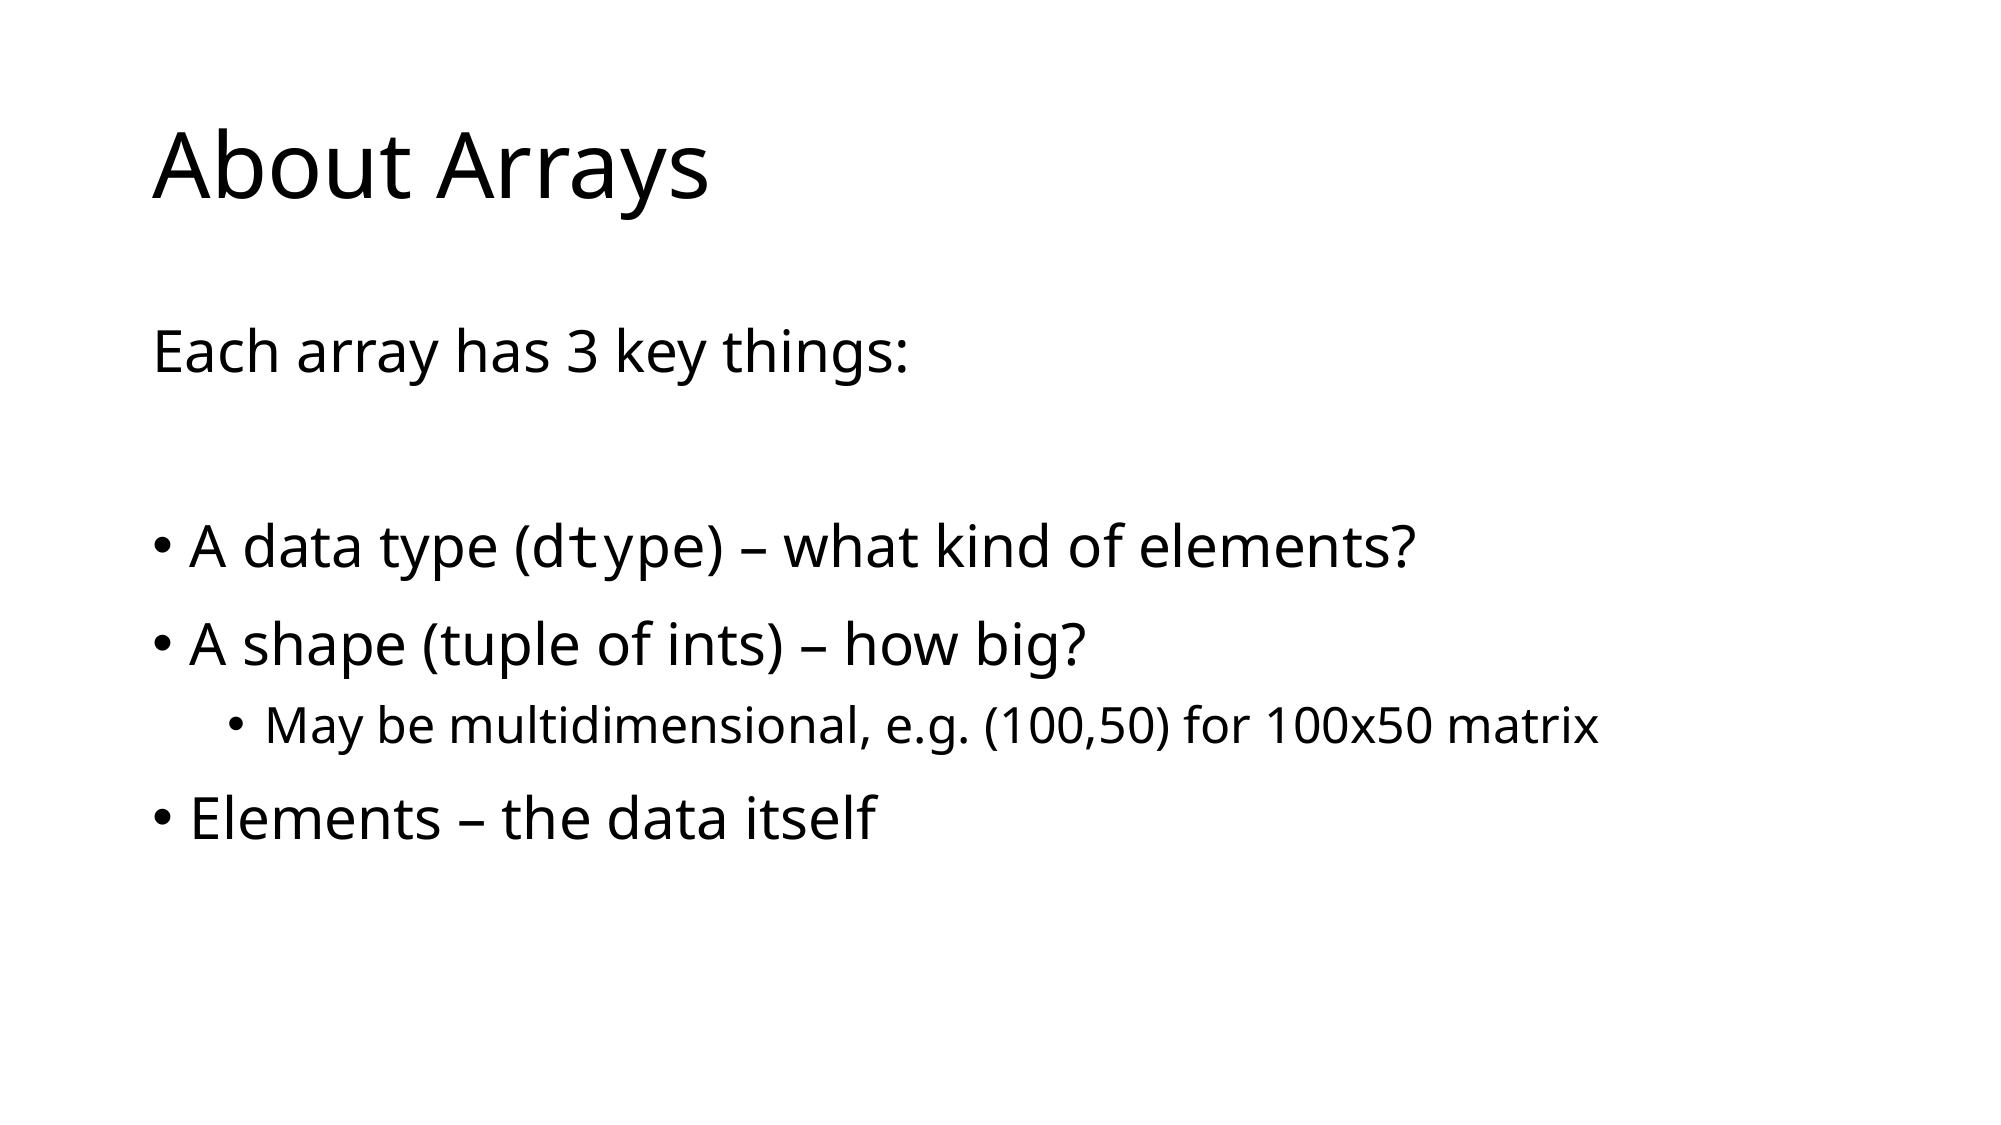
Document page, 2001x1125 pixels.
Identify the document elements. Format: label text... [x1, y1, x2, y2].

title About Arrays [137, 59, 1863, 278]
list Each array has 3 key things: A data type (dtype) – what kind of elements? A shape (tuple of ints) – how big? May be multidimensional, e.g. (100,50) for 100x50 matrix Elements – the data itself [137, 299, 1863, 1014]
